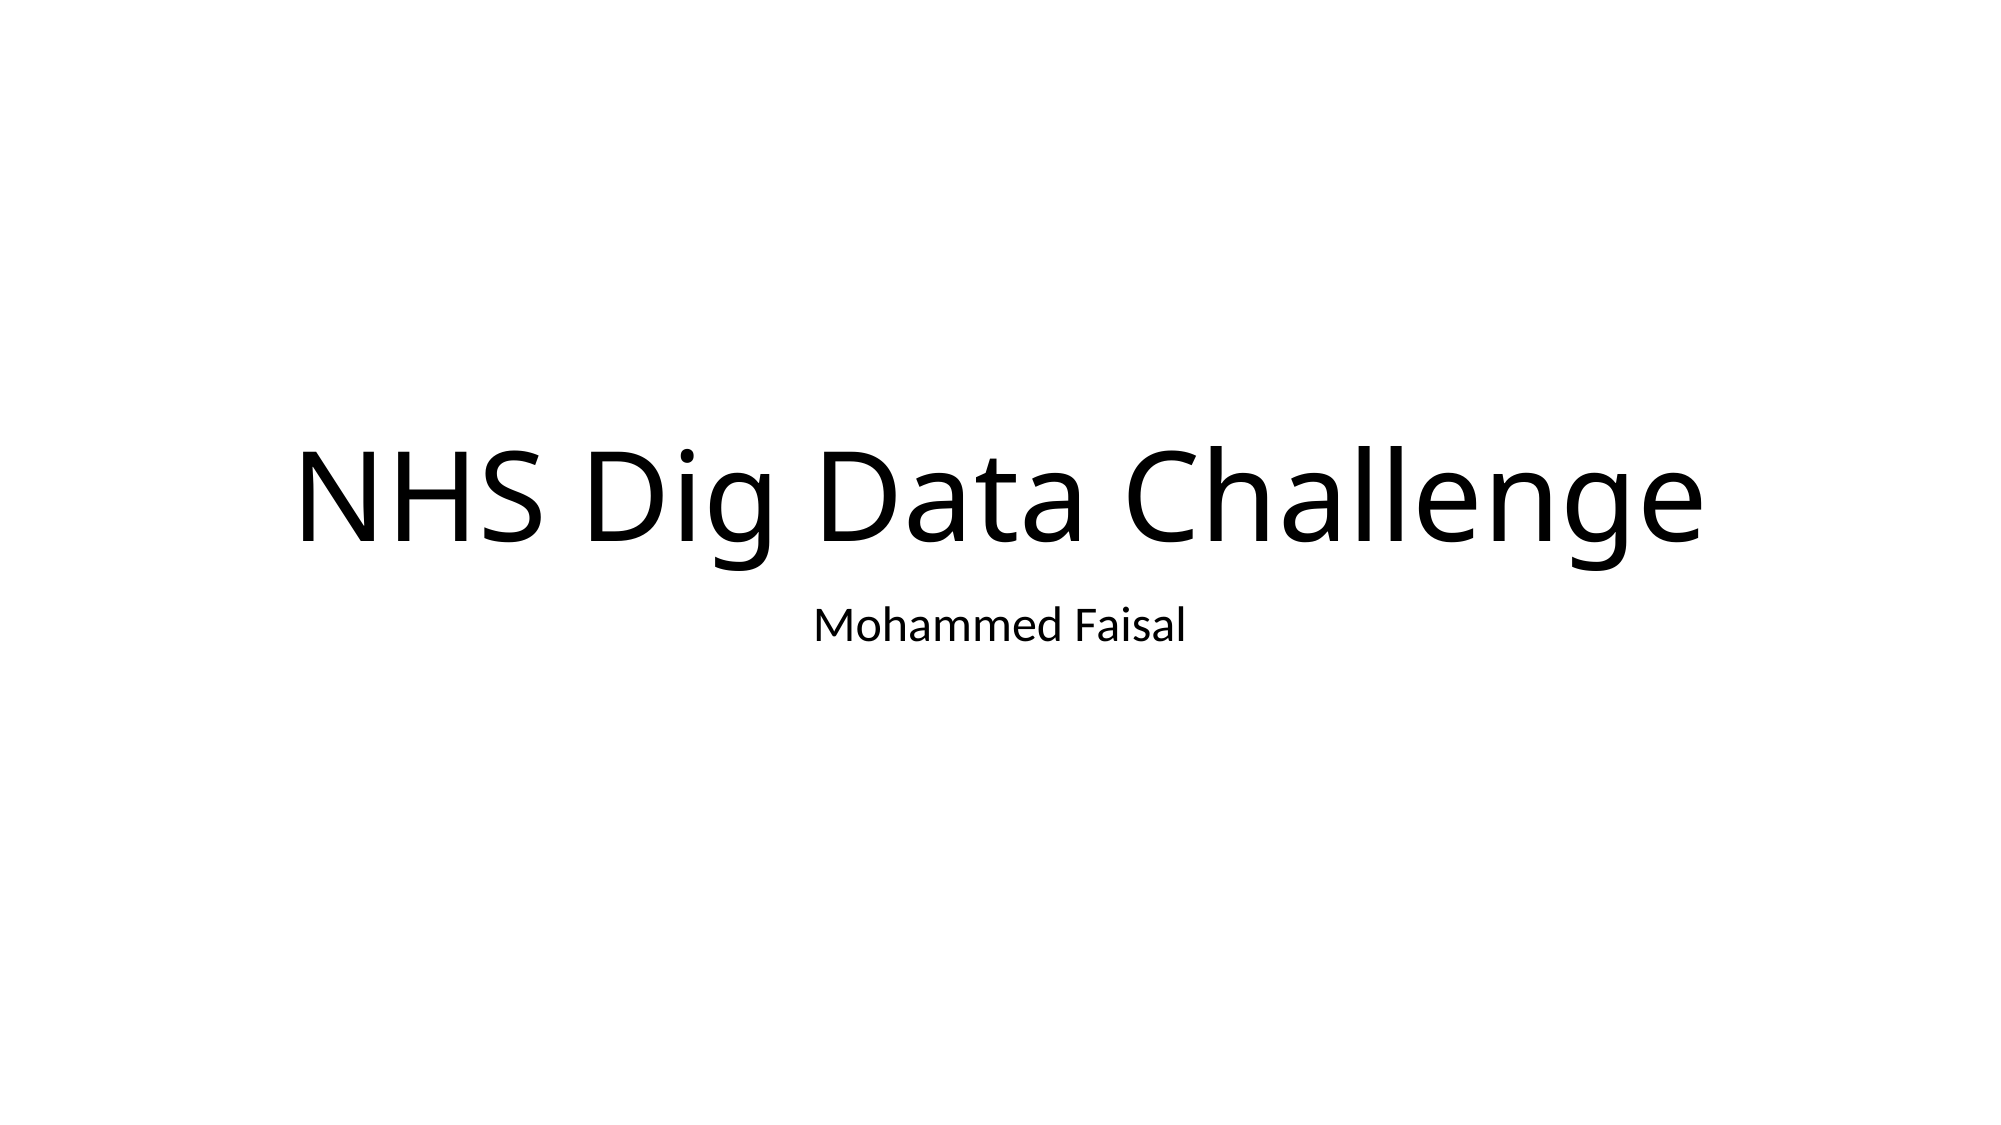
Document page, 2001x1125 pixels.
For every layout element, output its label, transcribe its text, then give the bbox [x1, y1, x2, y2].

title NHS Dig Data Challenge [249, 184, 1750, 576]
subtitle Mohammed Faisal [249, 590, 1750, 863]
